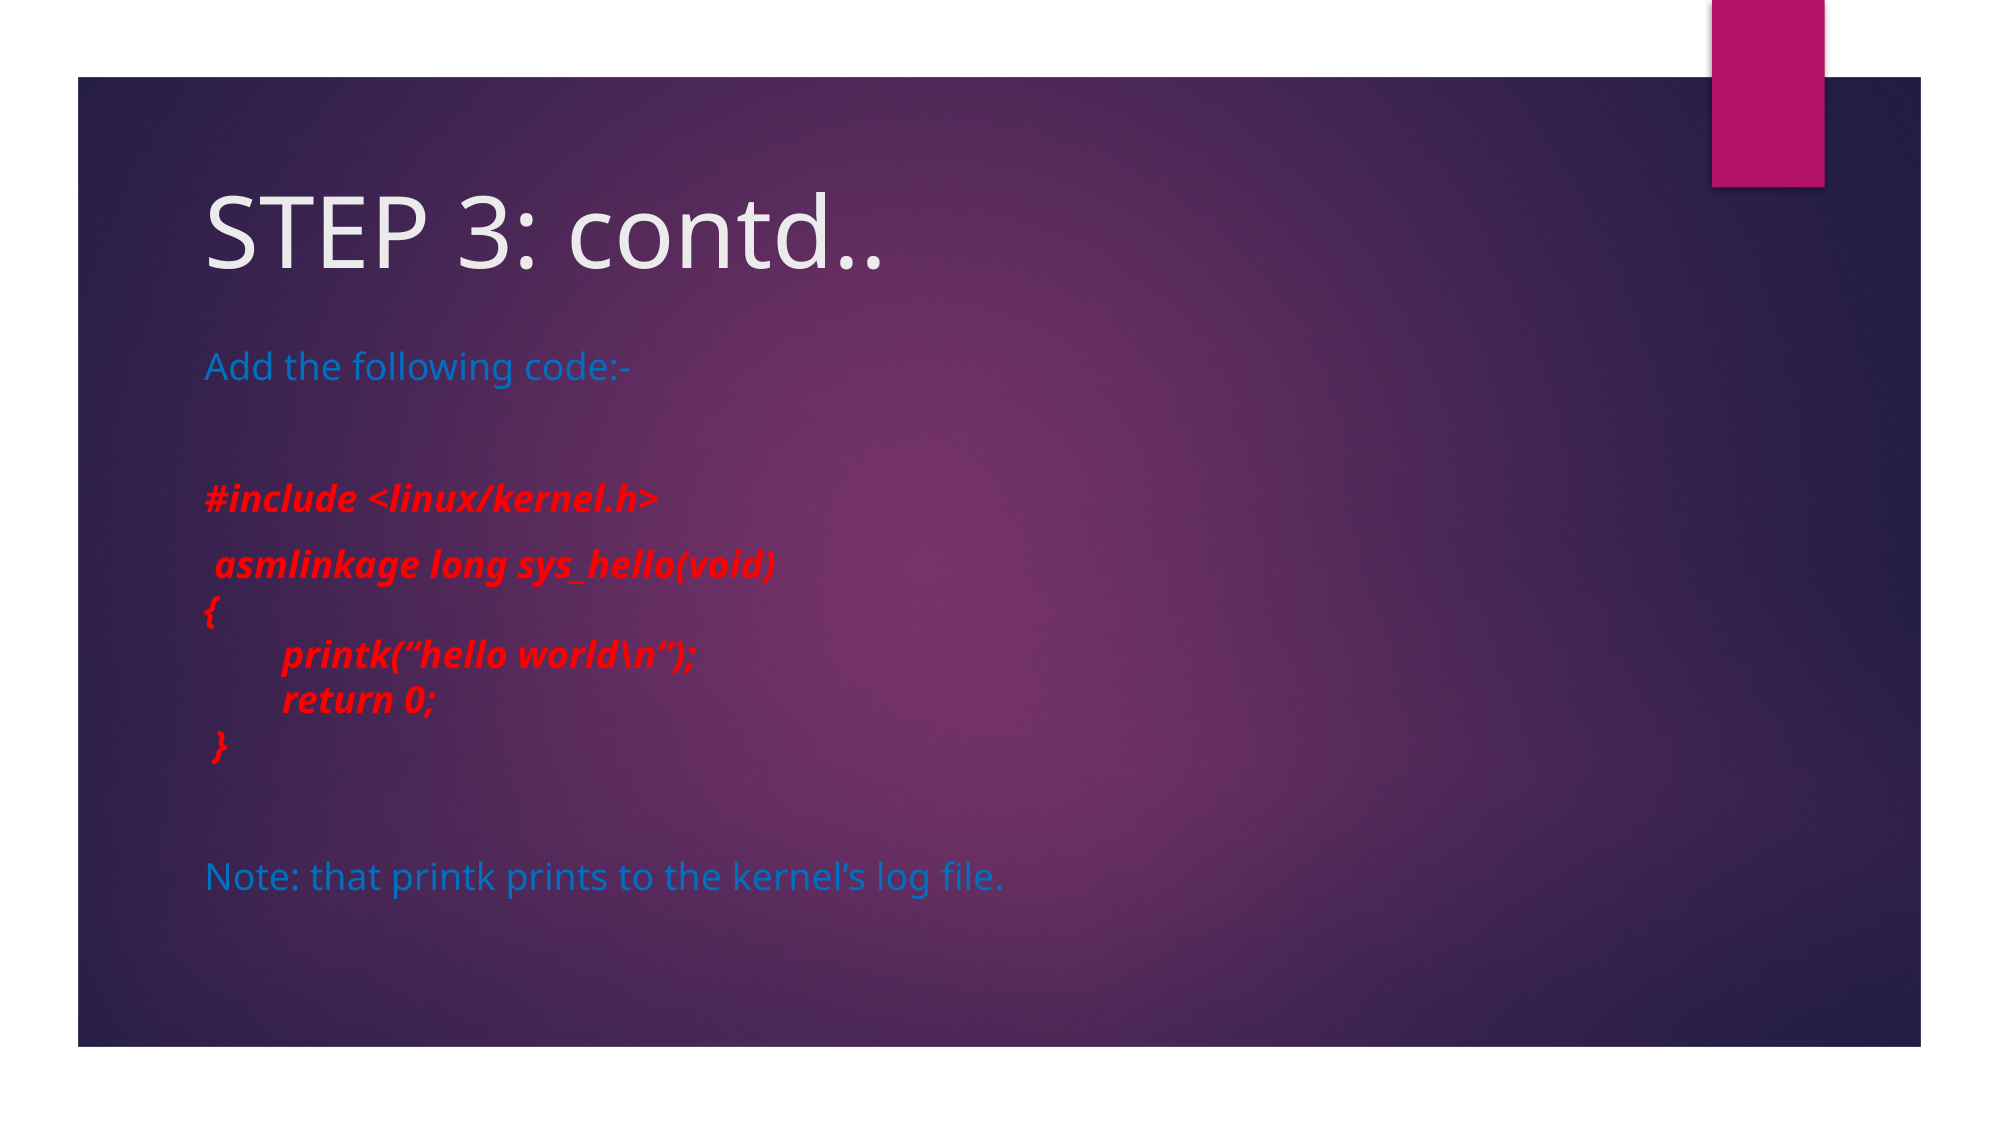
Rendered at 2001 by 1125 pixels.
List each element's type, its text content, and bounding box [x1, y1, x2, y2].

subtitle Add the following code:- #include <linux/kernel.h> asmlinkage long sys_hello(void) { printk(“hello world\n”); return 0; } Note: that printk prints to the kernel’s log file. [189, 335, 1638, 925]
title STEP 3: contd.. [189, 156, 1638, 296]
